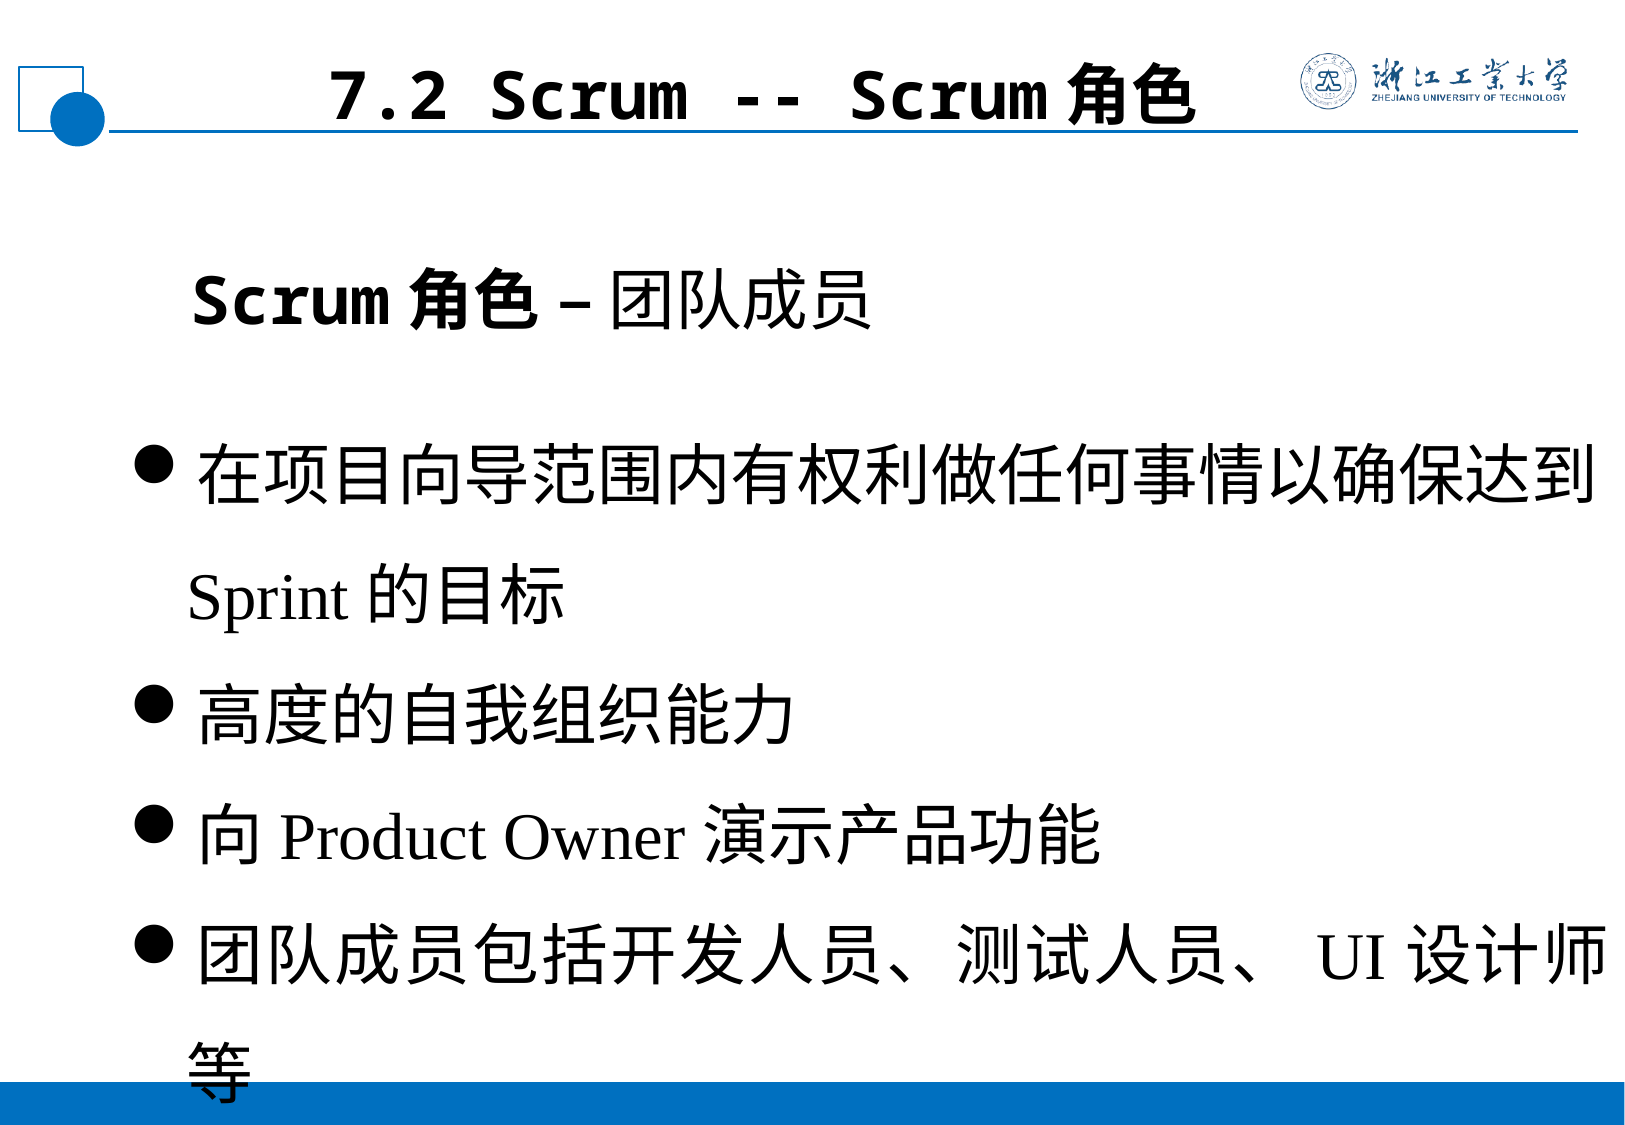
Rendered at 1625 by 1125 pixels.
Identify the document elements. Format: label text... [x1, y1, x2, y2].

text_box Scrum角色 – 团队成员 [177, 241, 1386, 345]
picture [1285, 36, 1579, 121]
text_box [18, 66, 105, 147]
text_box 在项目向导范围内有权利做任何事情以确保达到Sprint的目标 高度的自我组织能力 向Product Owner演示产品功能 团队成员包括开发人员、测试人员、UI设计师等 [115, 385, 1625, 1120]
text_box 7.2 Scrum -- Scrum角色 [153, 36, 1285, 130]
